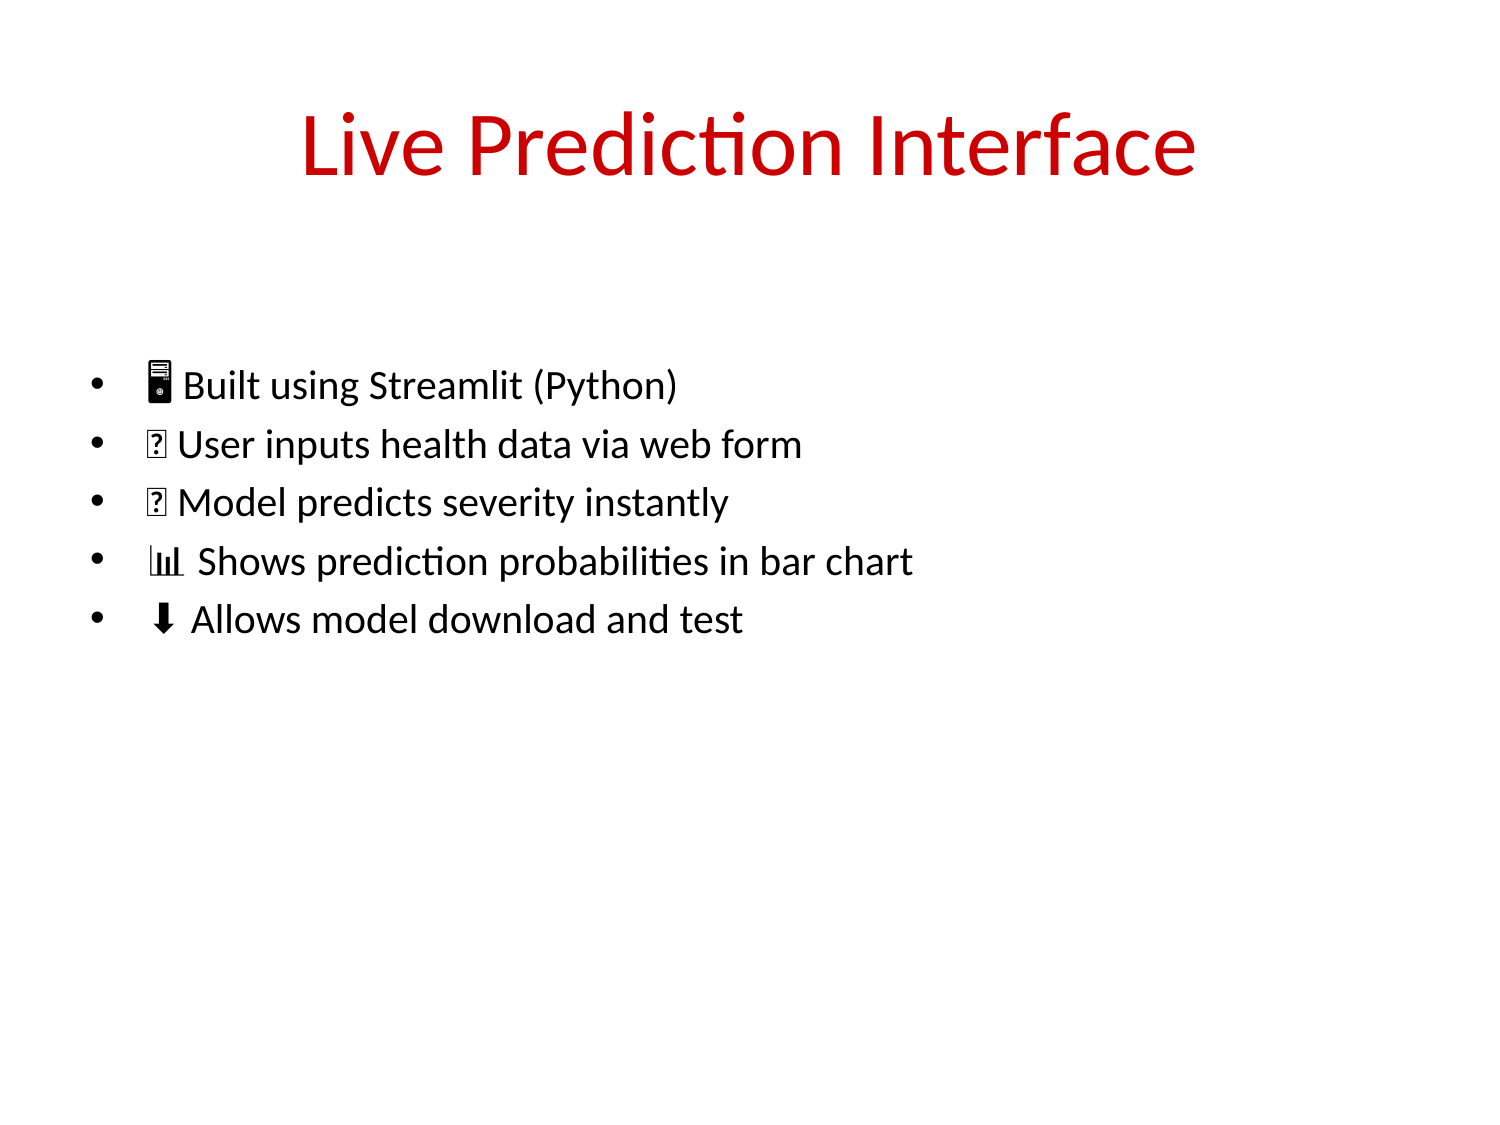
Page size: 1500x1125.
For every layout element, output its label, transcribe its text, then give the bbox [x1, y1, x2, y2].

title Live Prediction Interface [75, 45, 1425, 233]
list 🖥️ Built using Streamlit (Python) 👤 User inputs health data via web form 🤖 Model predicts severity instantly 📊 Shows prediction probabilities in bar chart ⬇️ Allows model download and test [75, 262, 1425, 1005]
